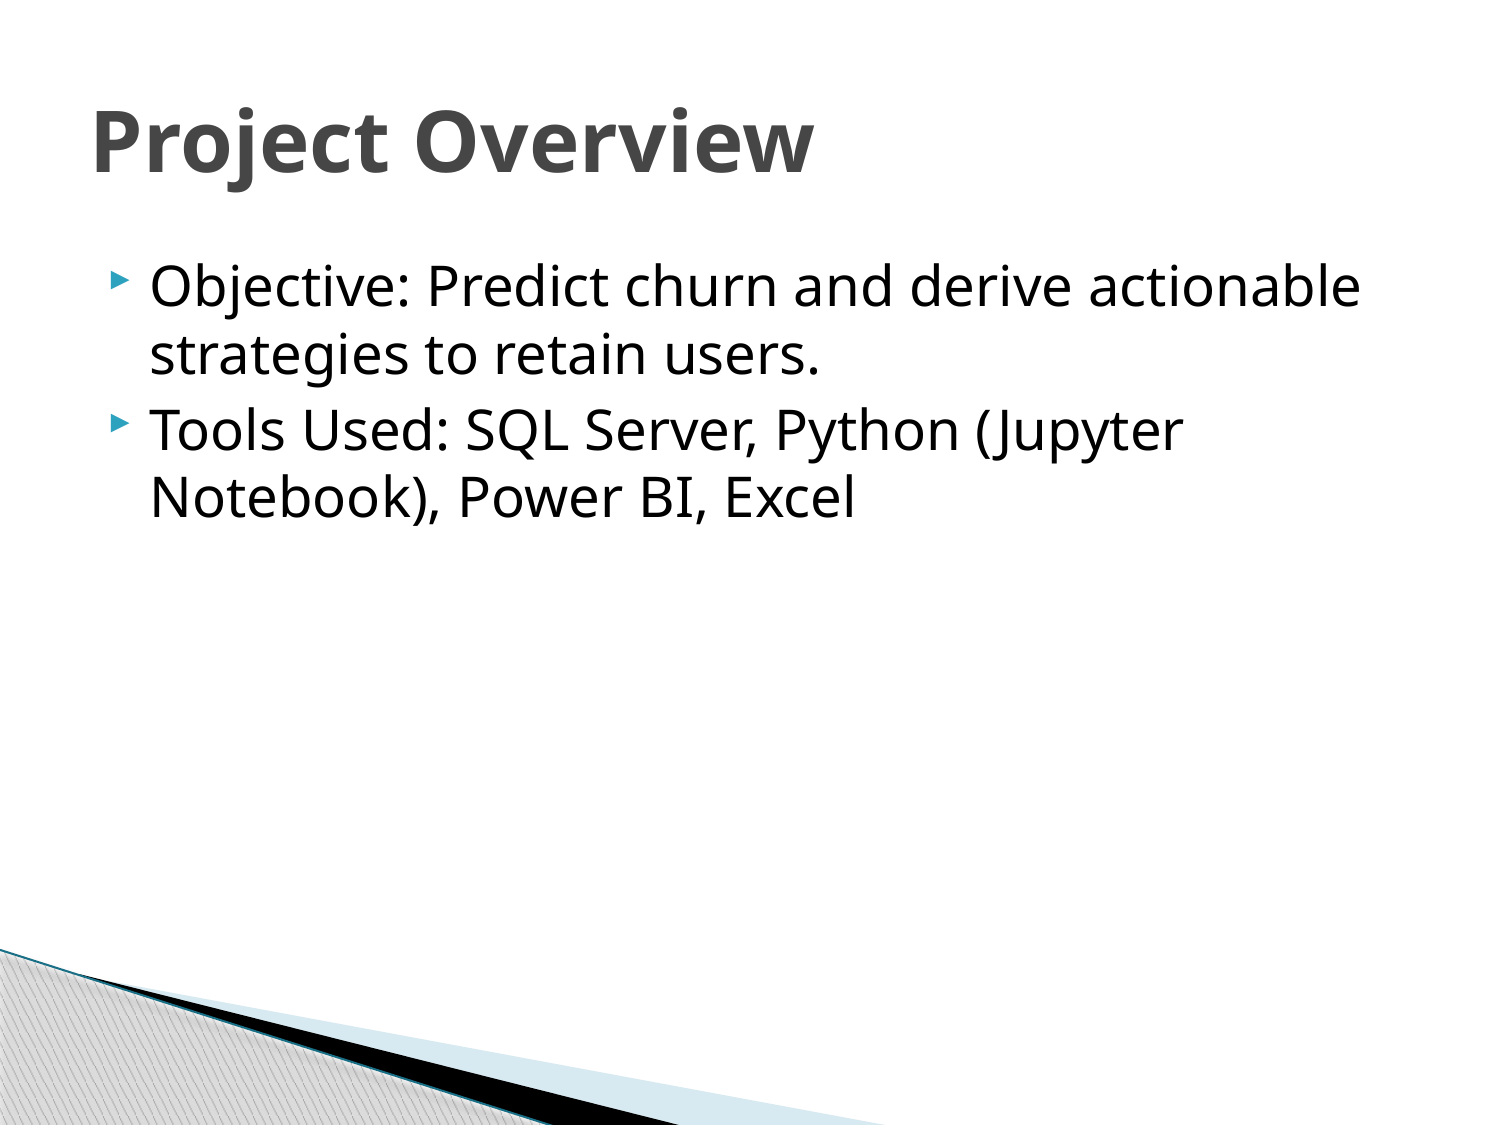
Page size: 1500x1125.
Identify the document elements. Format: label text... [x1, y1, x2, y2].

list Objective: Predict churn and derive actionable strategies to retain users. Tools Used: SQL Server, Python (Jupyter Notebook), Power BI, Excel [75, 243, 1425, 986]
title Project Overview [75, 45, 1425, 233]
